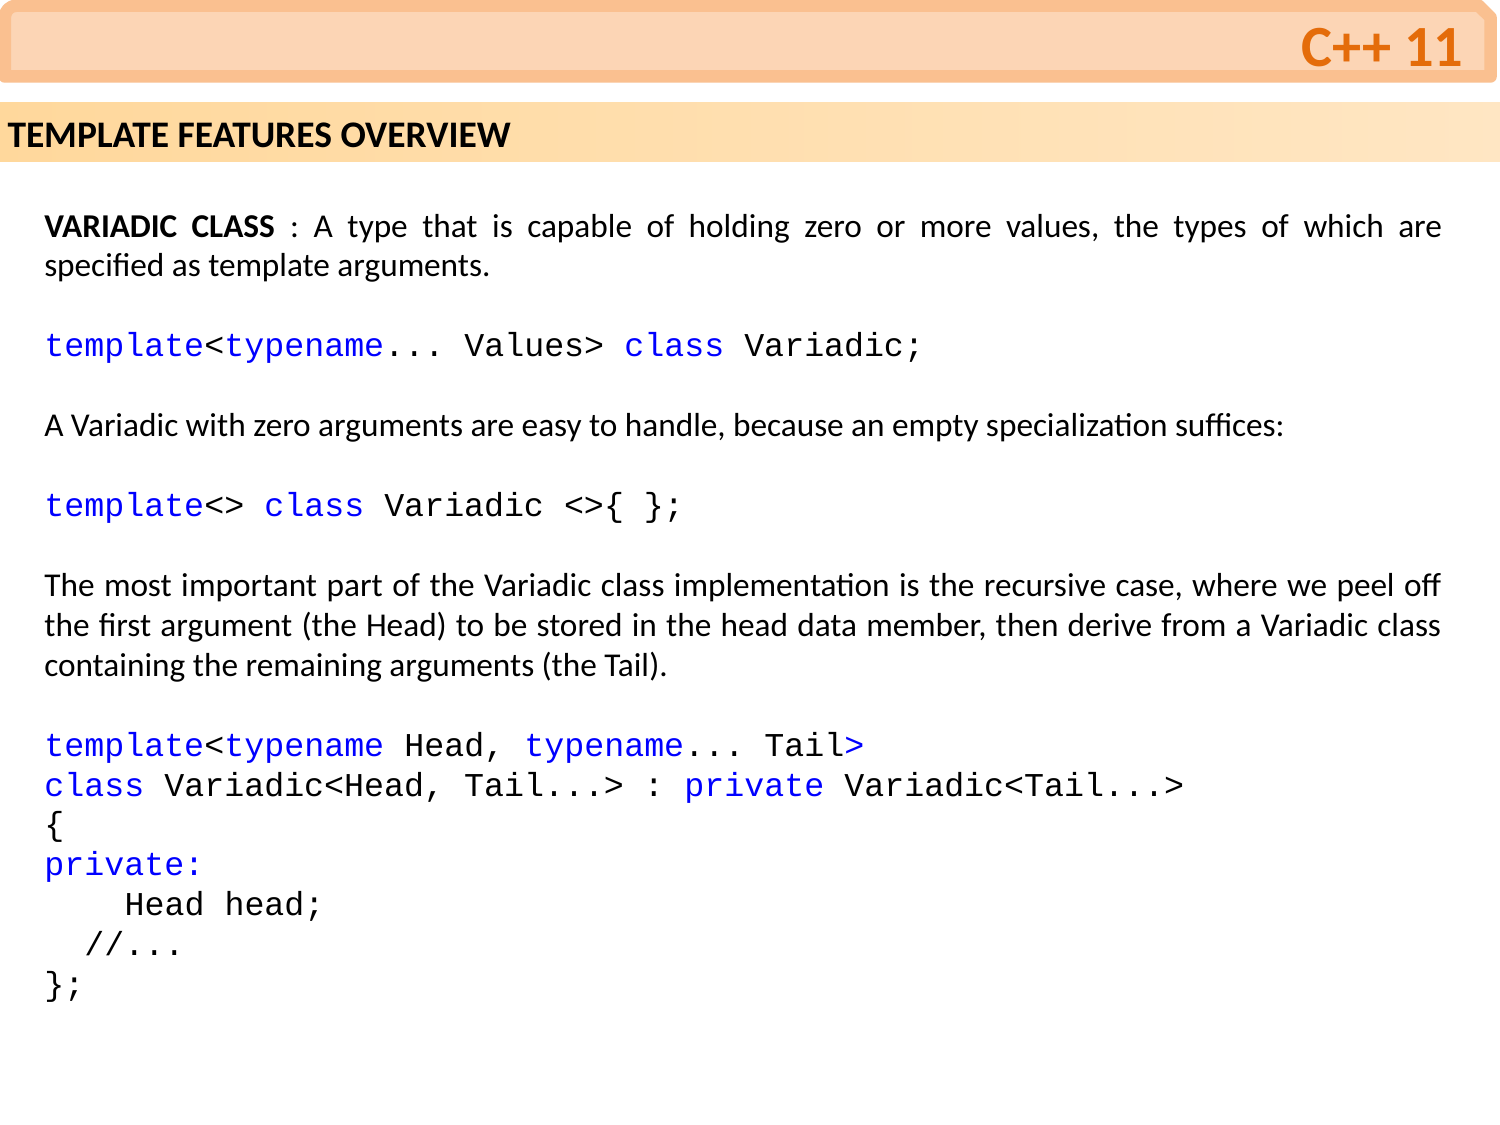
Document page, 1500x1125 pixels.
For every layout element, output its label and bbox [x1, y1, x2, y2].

text_box [0, 5, 1500, 1008]
